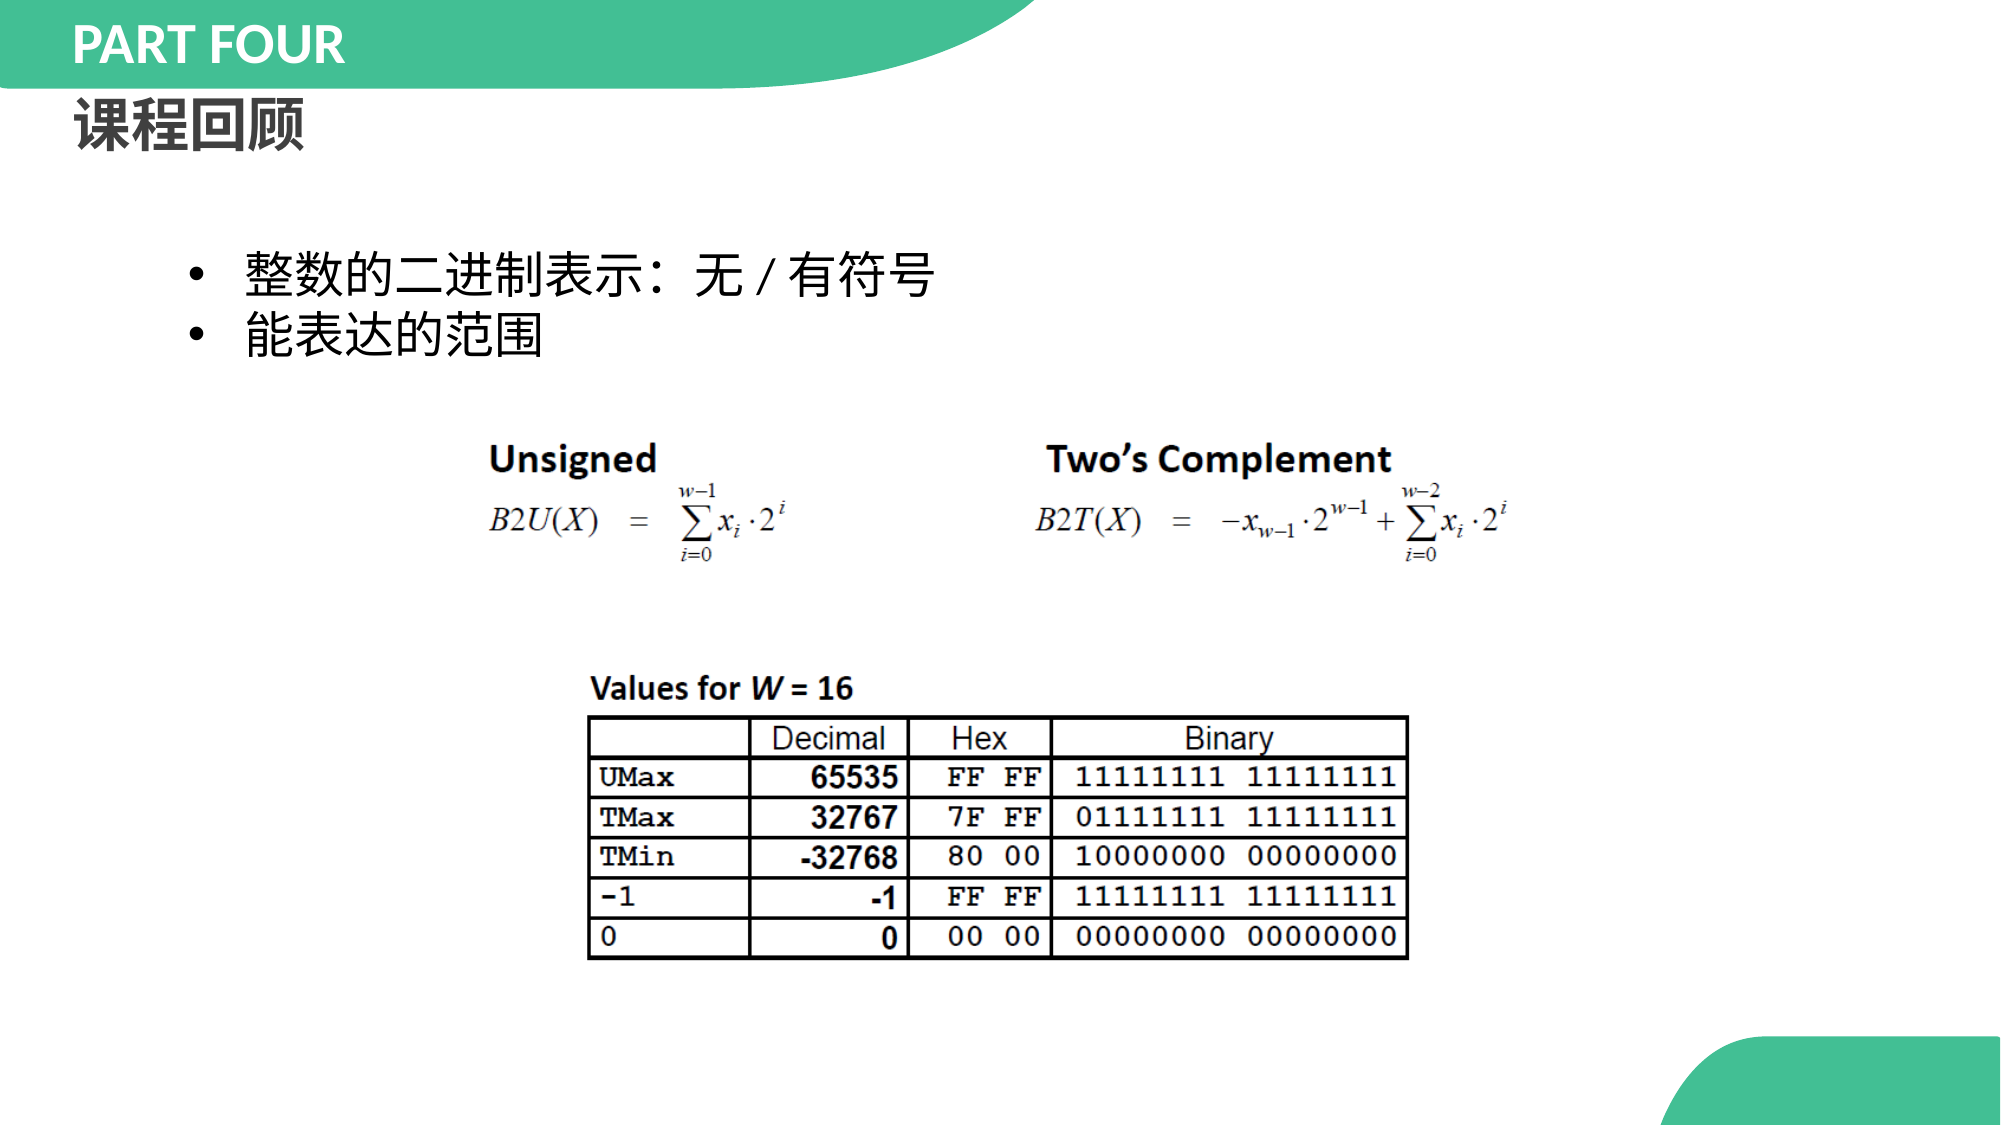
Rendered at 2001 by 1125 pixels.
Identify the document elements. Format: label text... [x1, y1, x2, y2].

text_box 整数的二进制表示：无/有符号 能表达的范围 [173, 236, 1827, 371]
picture [468, 413, 1532, 591]
picture [527, 649, 1473, 1004]
list PART FOUR [58, 6, 412, 83]
list 课程回顾 [58, 88, 620, 166]
